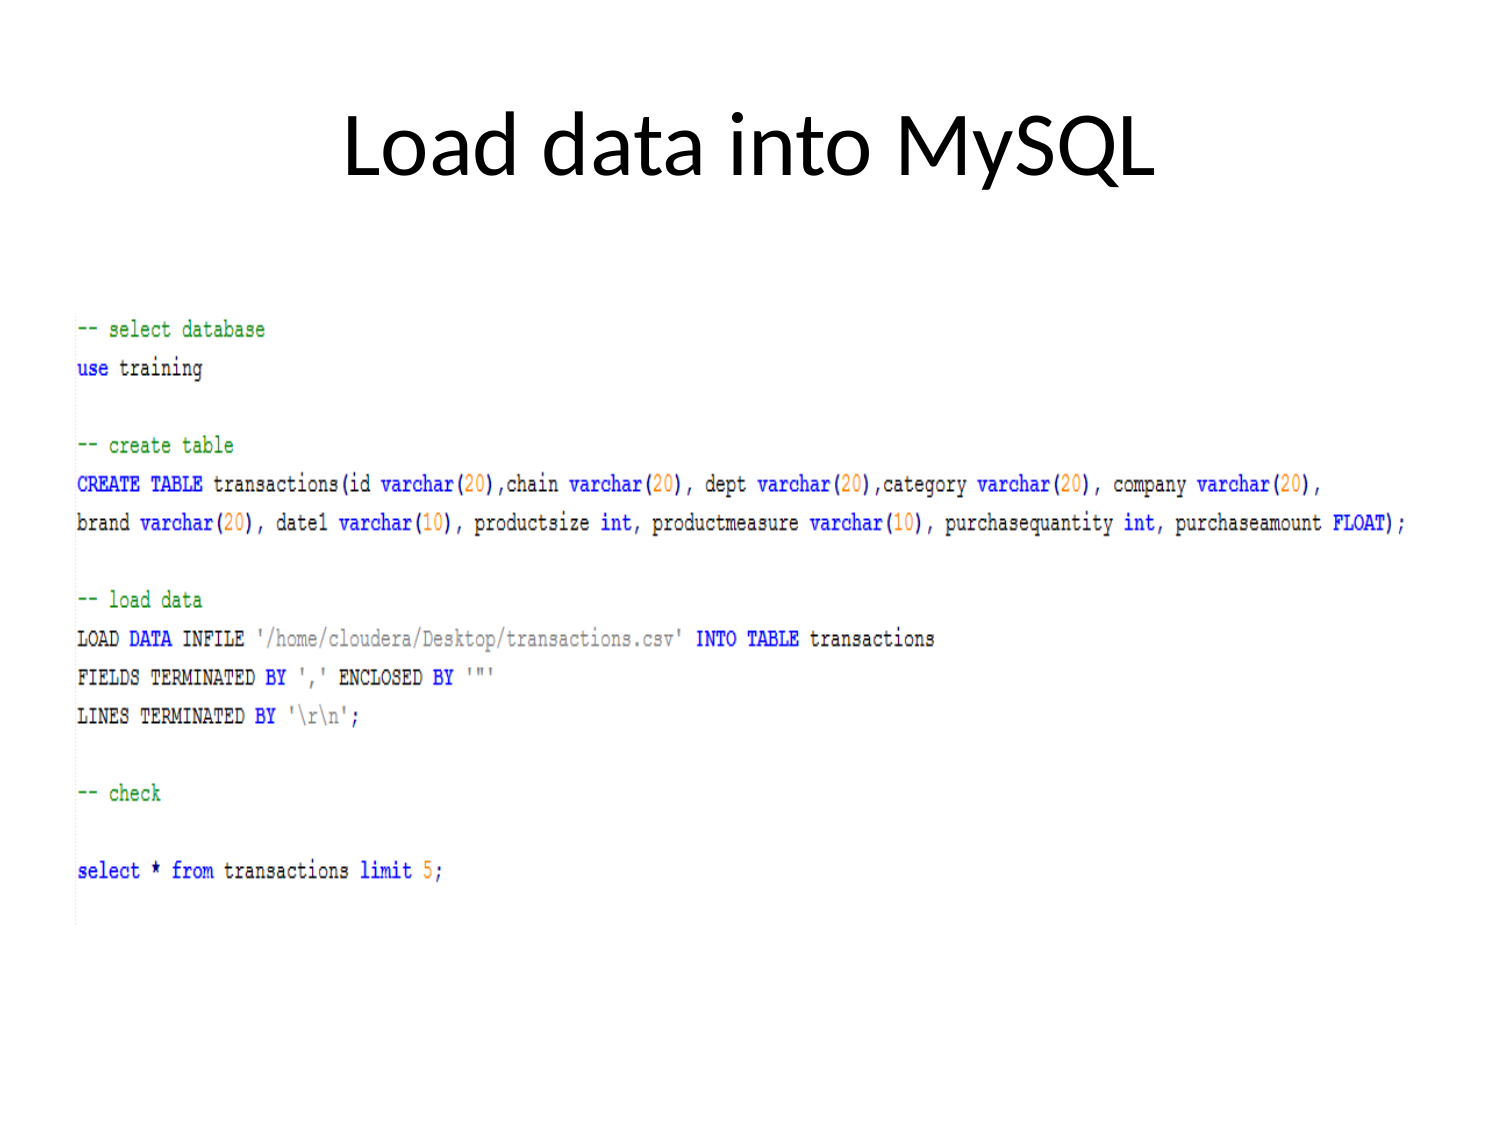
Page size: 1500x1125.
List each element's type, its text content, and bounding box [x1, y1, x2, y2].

text_box Load data into MySQL [75, 45, 1425, 233]
picture [74, 316, 1413, 926]
